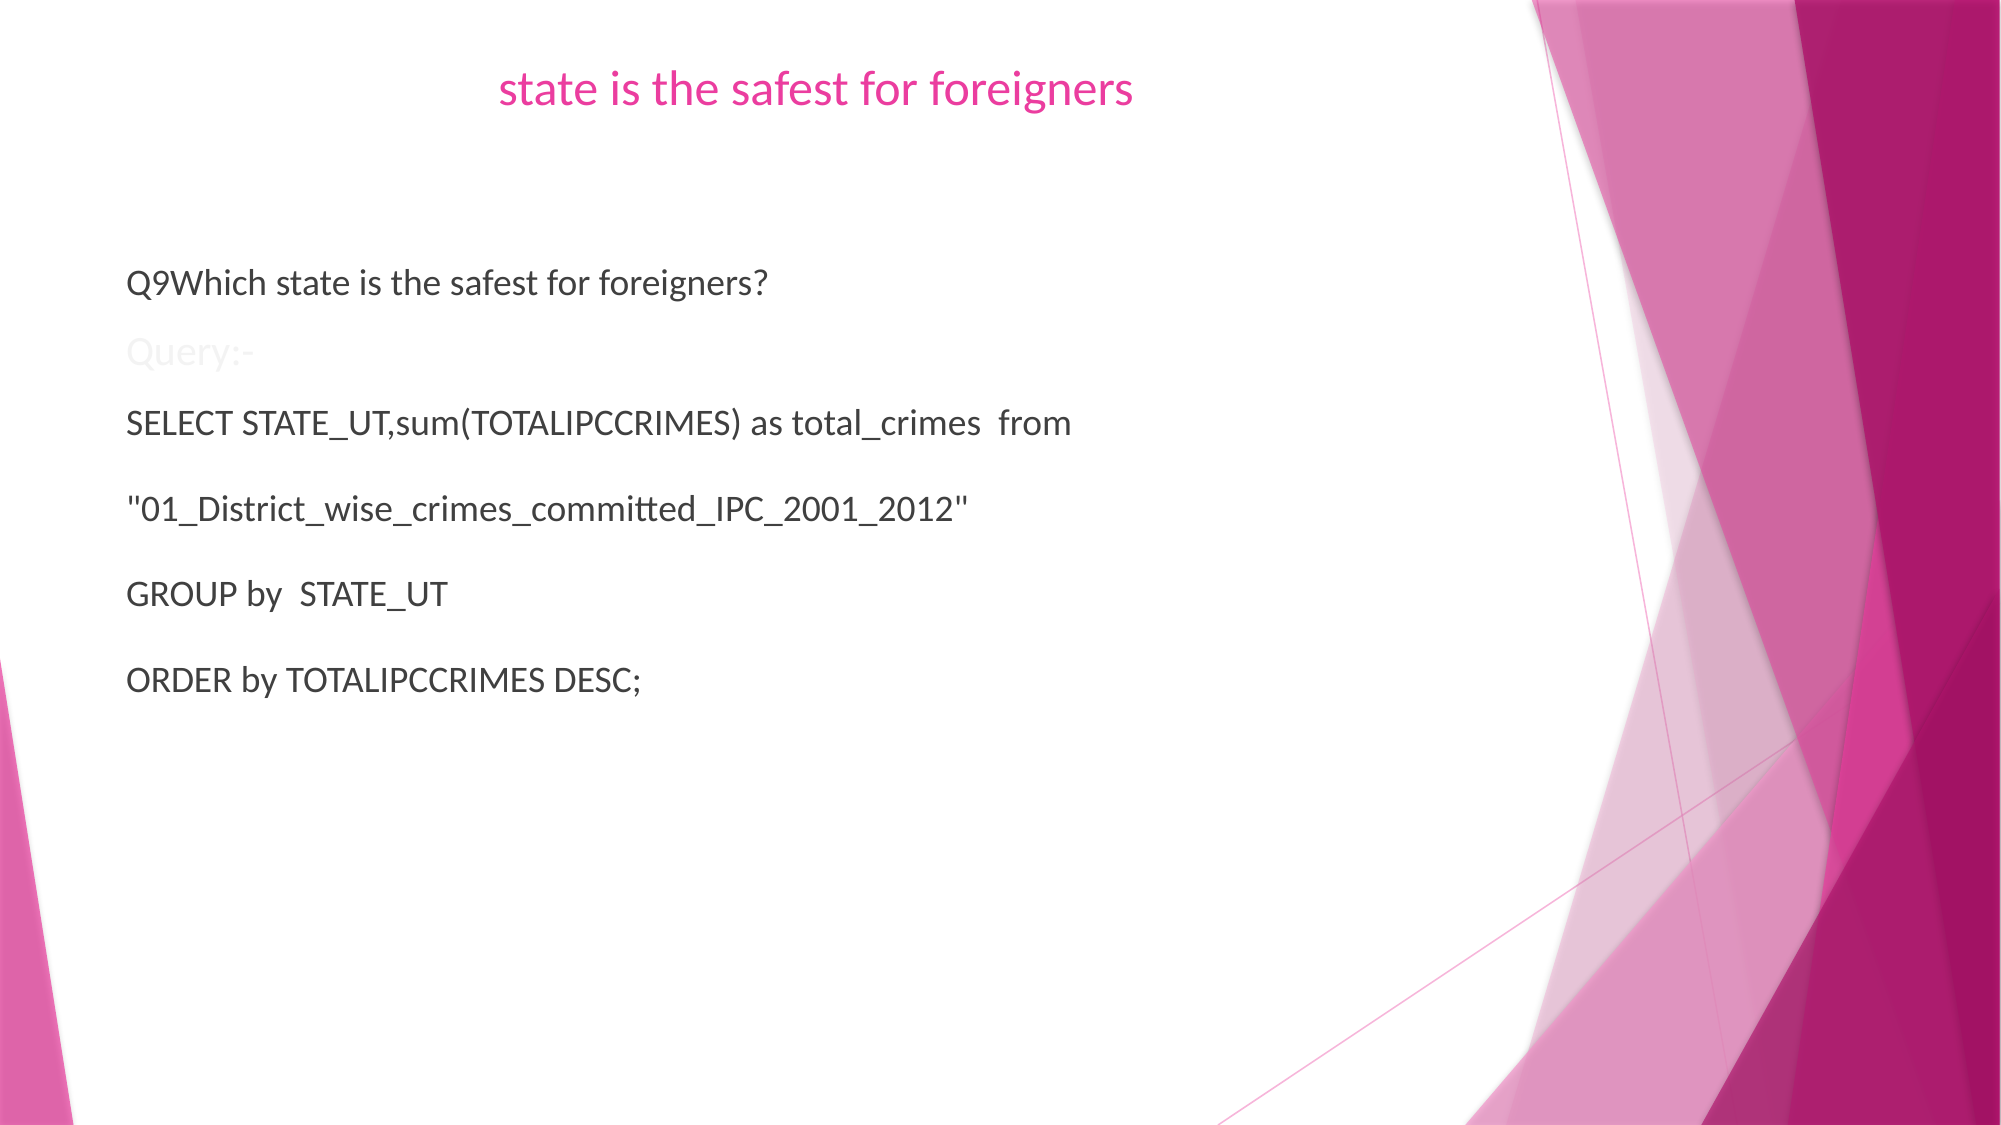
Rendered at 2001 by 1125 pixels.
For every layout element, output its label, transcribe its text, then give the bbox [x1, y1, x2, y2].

list Q9Which state is the safest for foreigners? Query:- SELECT STATE_UT,sum(TOTALIPCCRIMES) as total_crimes from "01_District_wise_crimes_committed_IPC_2001_2012" GROUP by STATE_UT ORDER by TOTALIPCCRIMES DESC; [111, 250, 1618, 875]
title state is the safest for foreigners [111, 48, 1522, 132]
